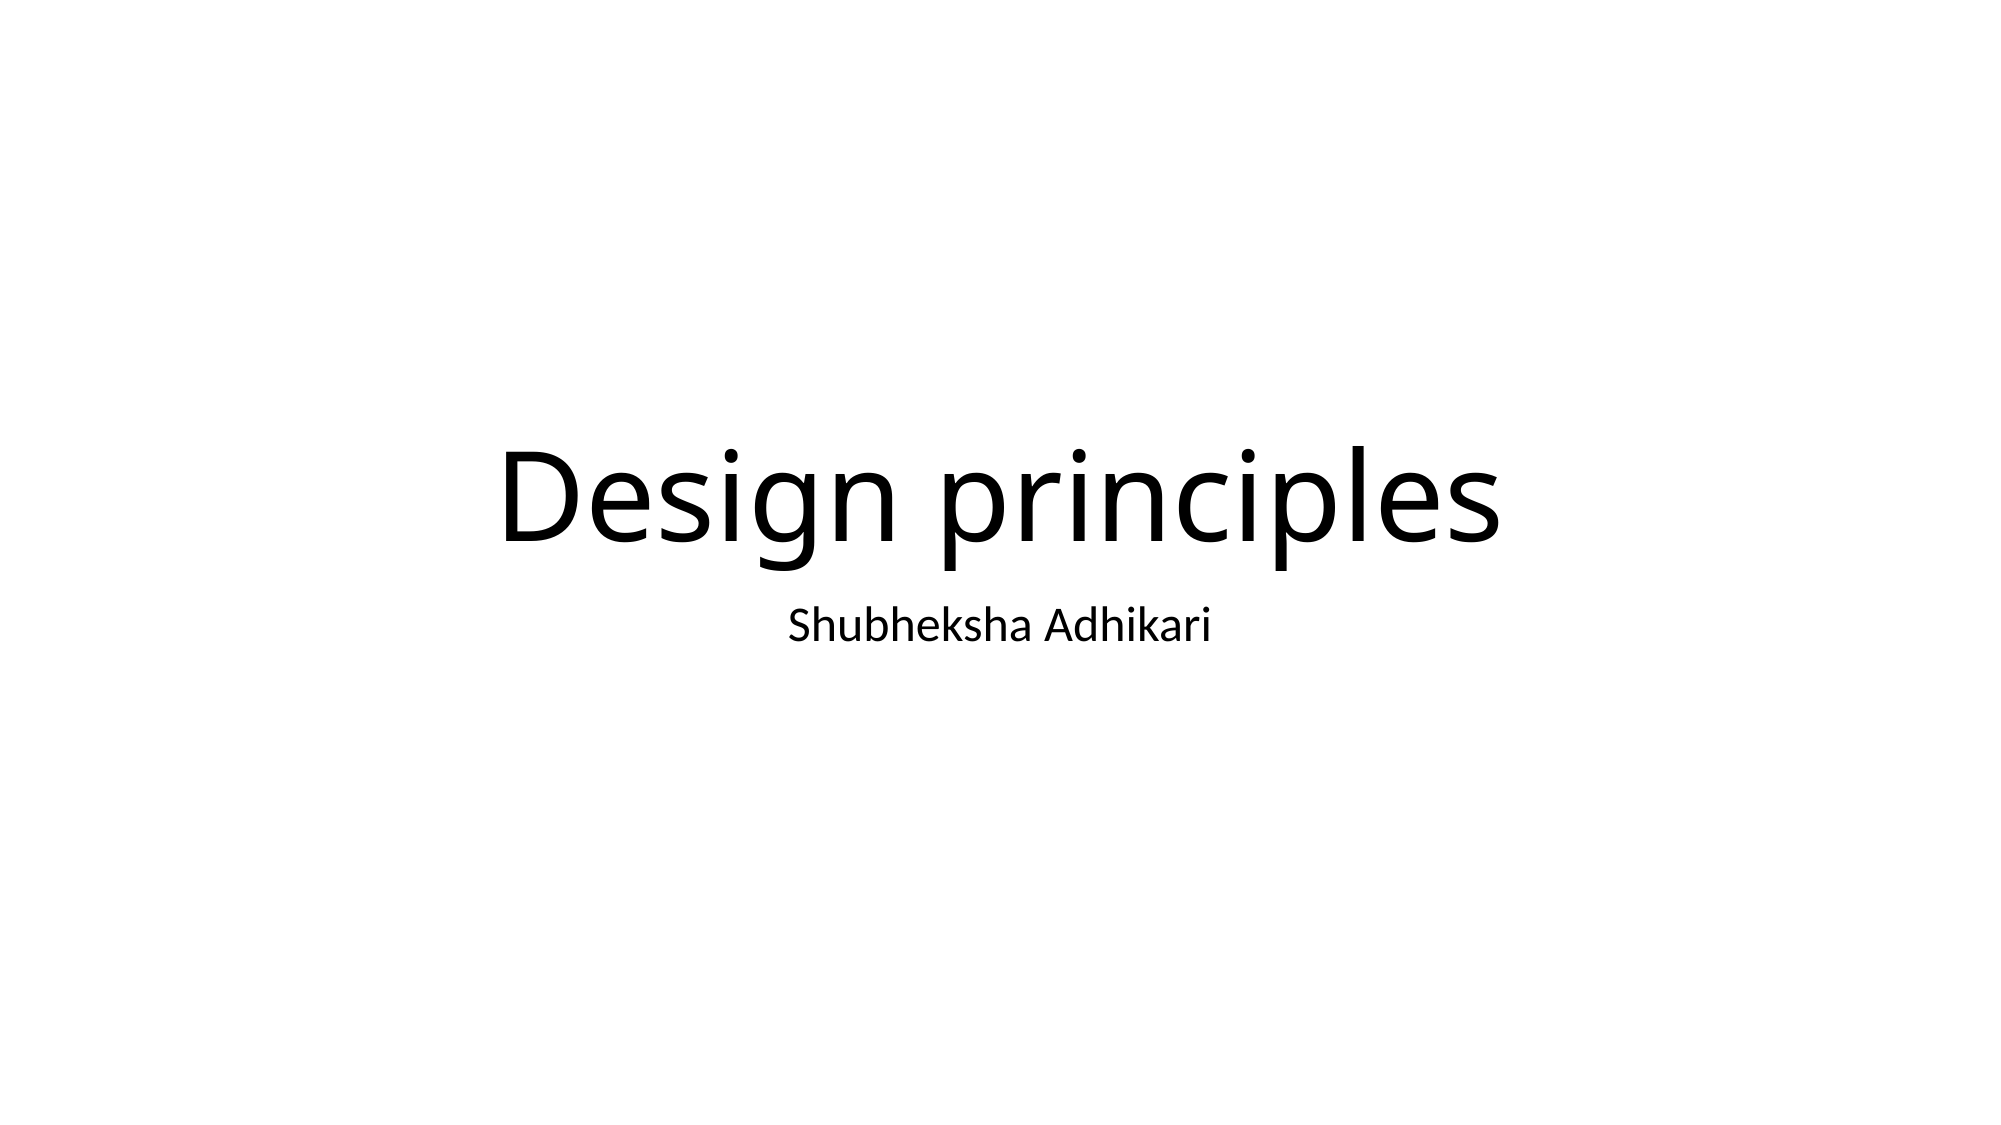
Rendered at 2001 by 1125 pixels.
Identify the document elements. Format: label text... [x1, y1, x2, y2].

title Design principles [249, 184, 1750, 576]
subtitle Shubheksha Adhikari [249, 590, 1750, 863]
